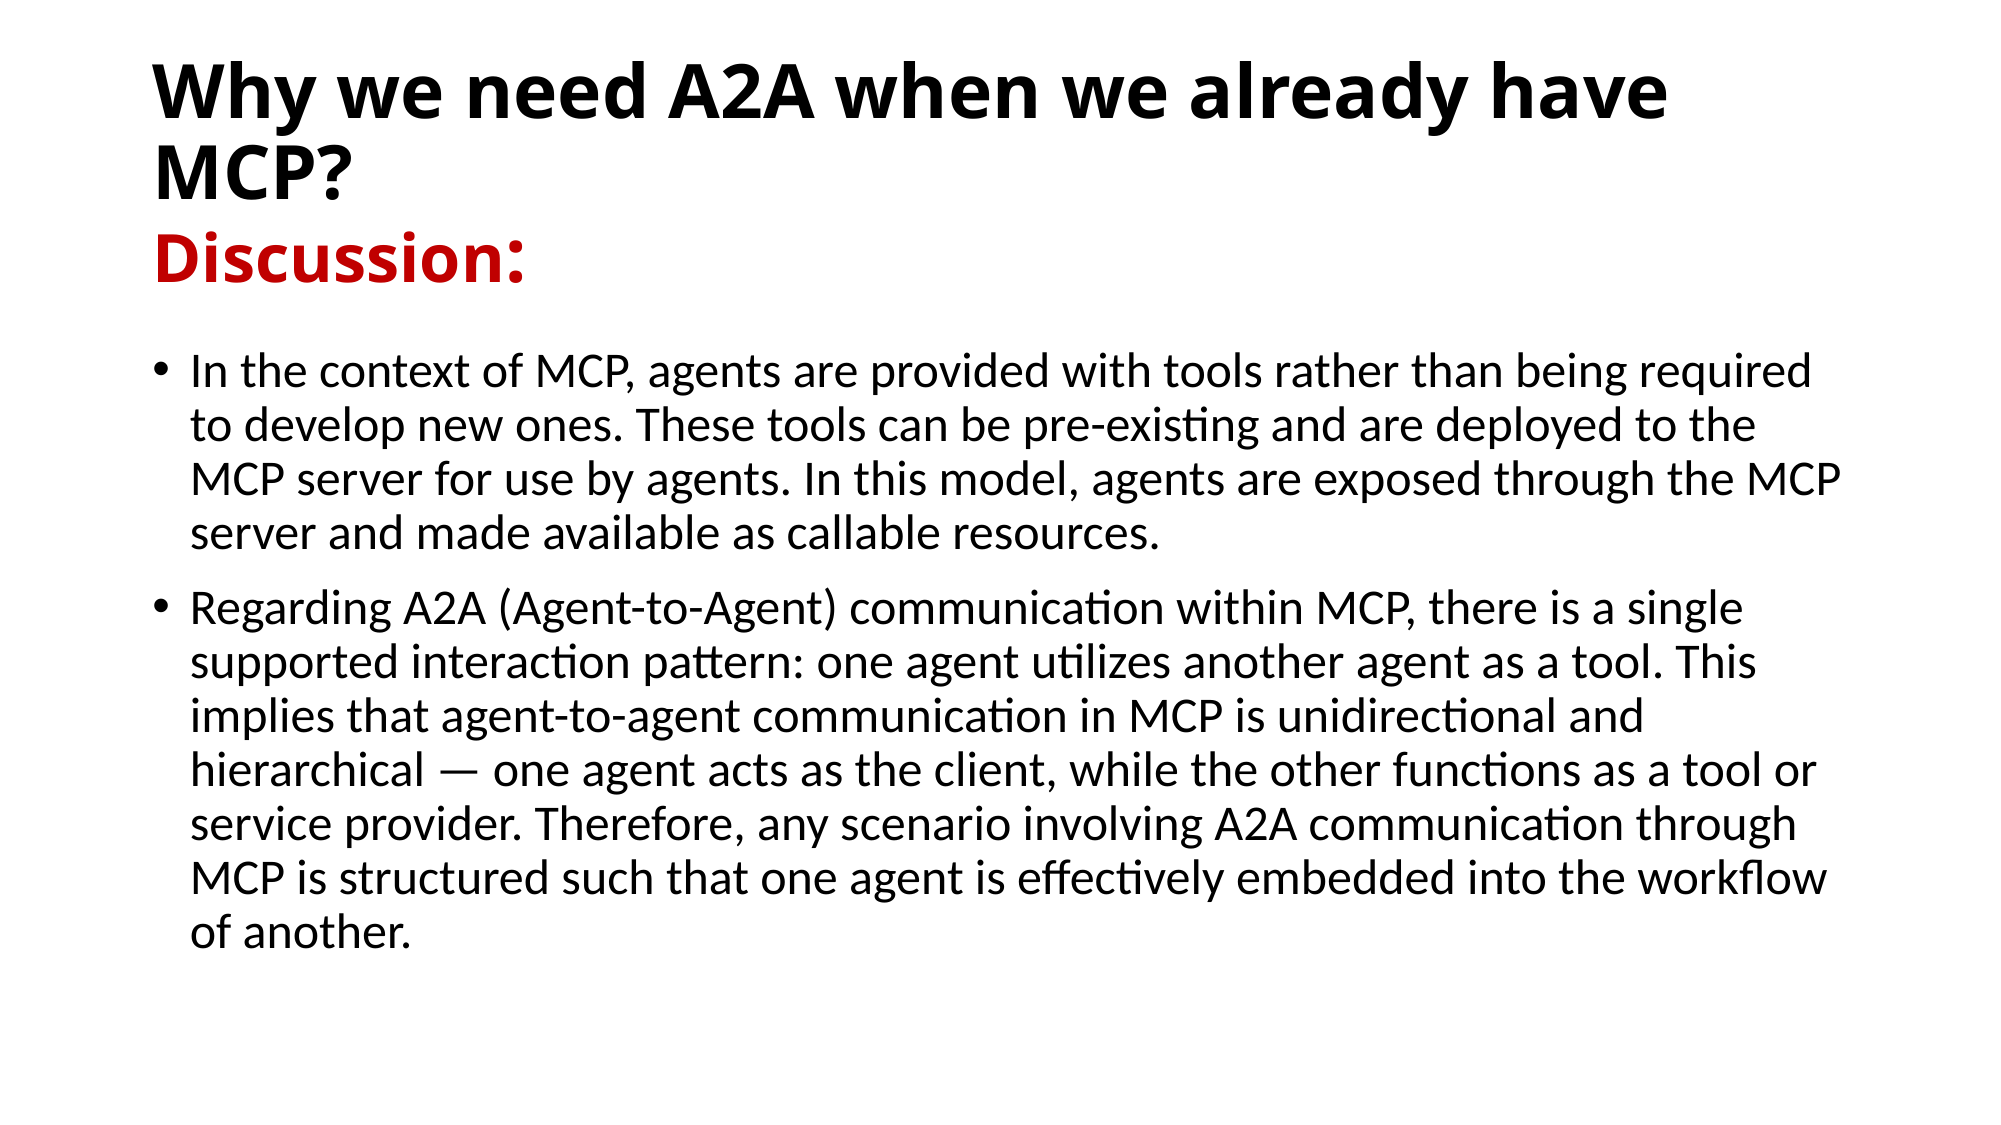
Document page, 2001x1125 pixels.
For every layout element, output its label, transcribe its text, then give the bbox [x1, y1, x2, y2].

title Why we need A2A when we already have MCP? [137, 59, 1863, 210]
list Discussion: In the context of MCP, agents are provided with tools rather than being required to develop new ones. These tools can be pre-existing and are deployed to the MCP server for use by agents. In this model, agents are exposed through the MCP server and made available as callable resources. Regarding A2A (Agent-to-Agent) communication within MCP, there is a single supported interaction pattern: one agent utilizes another agent as a tool. This implies that agent-to-agent communication in MCP is unidirectional and hierarchical — one agent acts as the client, while the other functions as a tool or service provider. Therefore, any scenario involving A2A communication through MCP is structured such that one agent is effectively embedded into the workflow of another. [137, 210, 1863, 1014]
